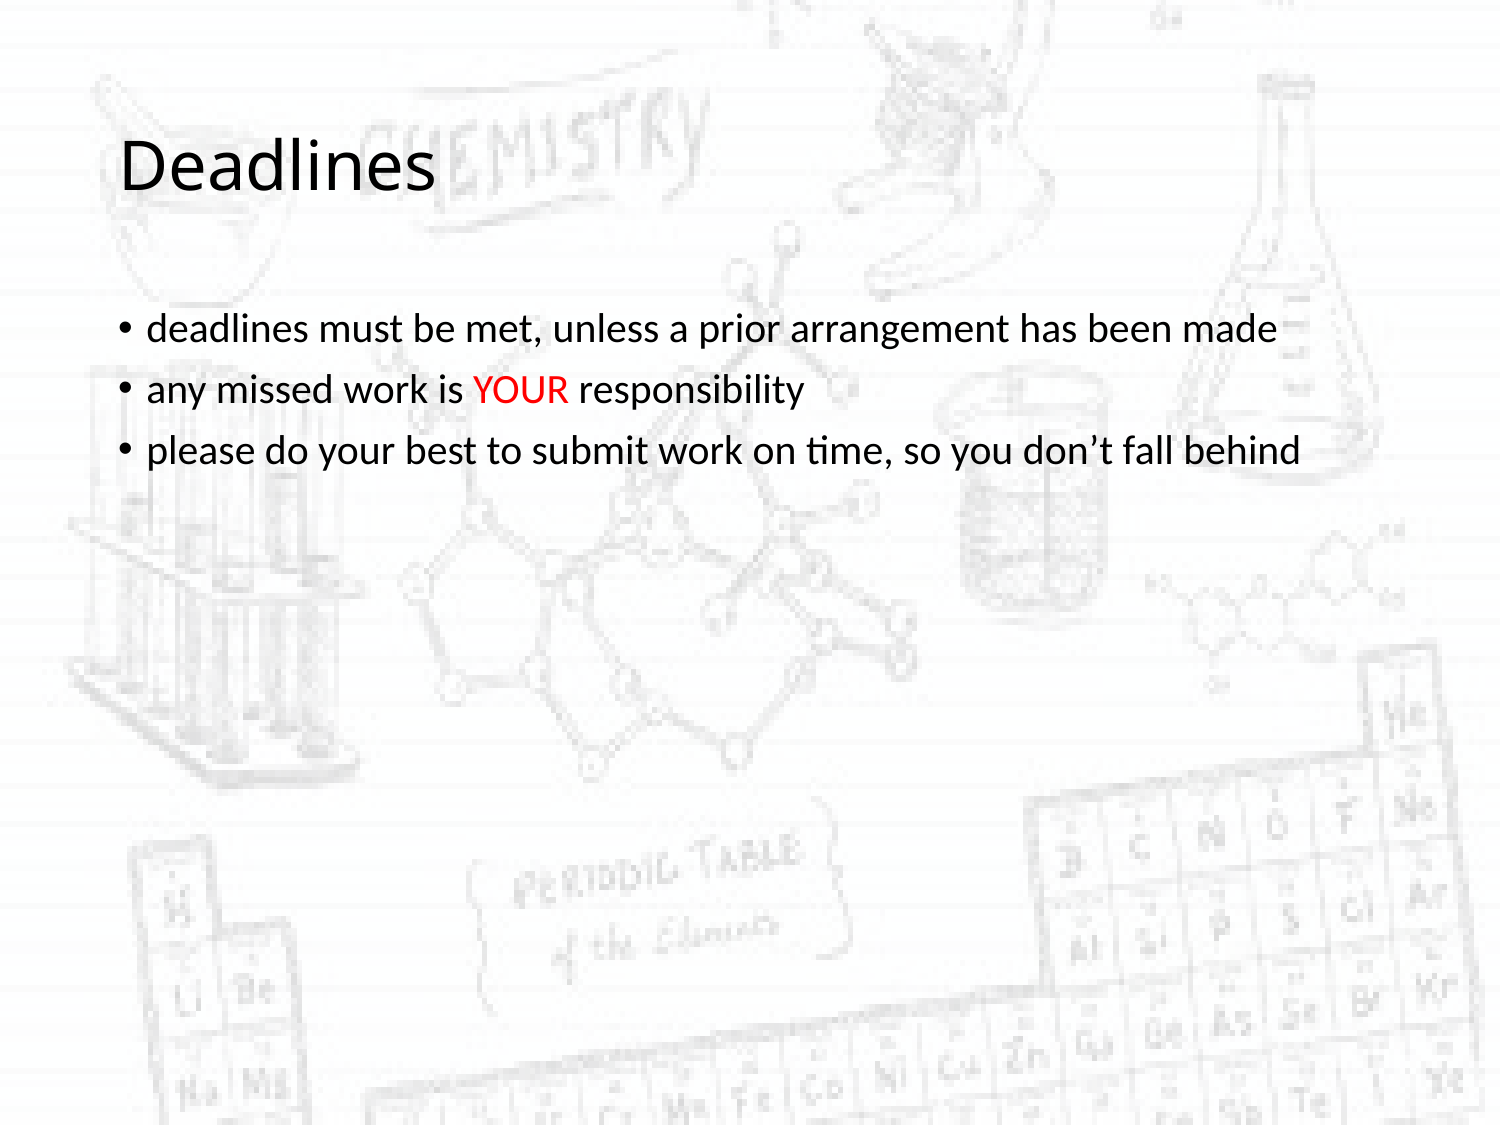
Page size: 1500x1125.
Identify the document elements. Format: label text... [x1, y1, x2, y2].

list deadlines must be met, unless a prior arrangement has been made any missed work is YOUR responsibility please do your best to submit work on time, so you don’t fall behind [103, 299, 1397, 1014]
title Deadlines [103, 59, 1397, 278]
